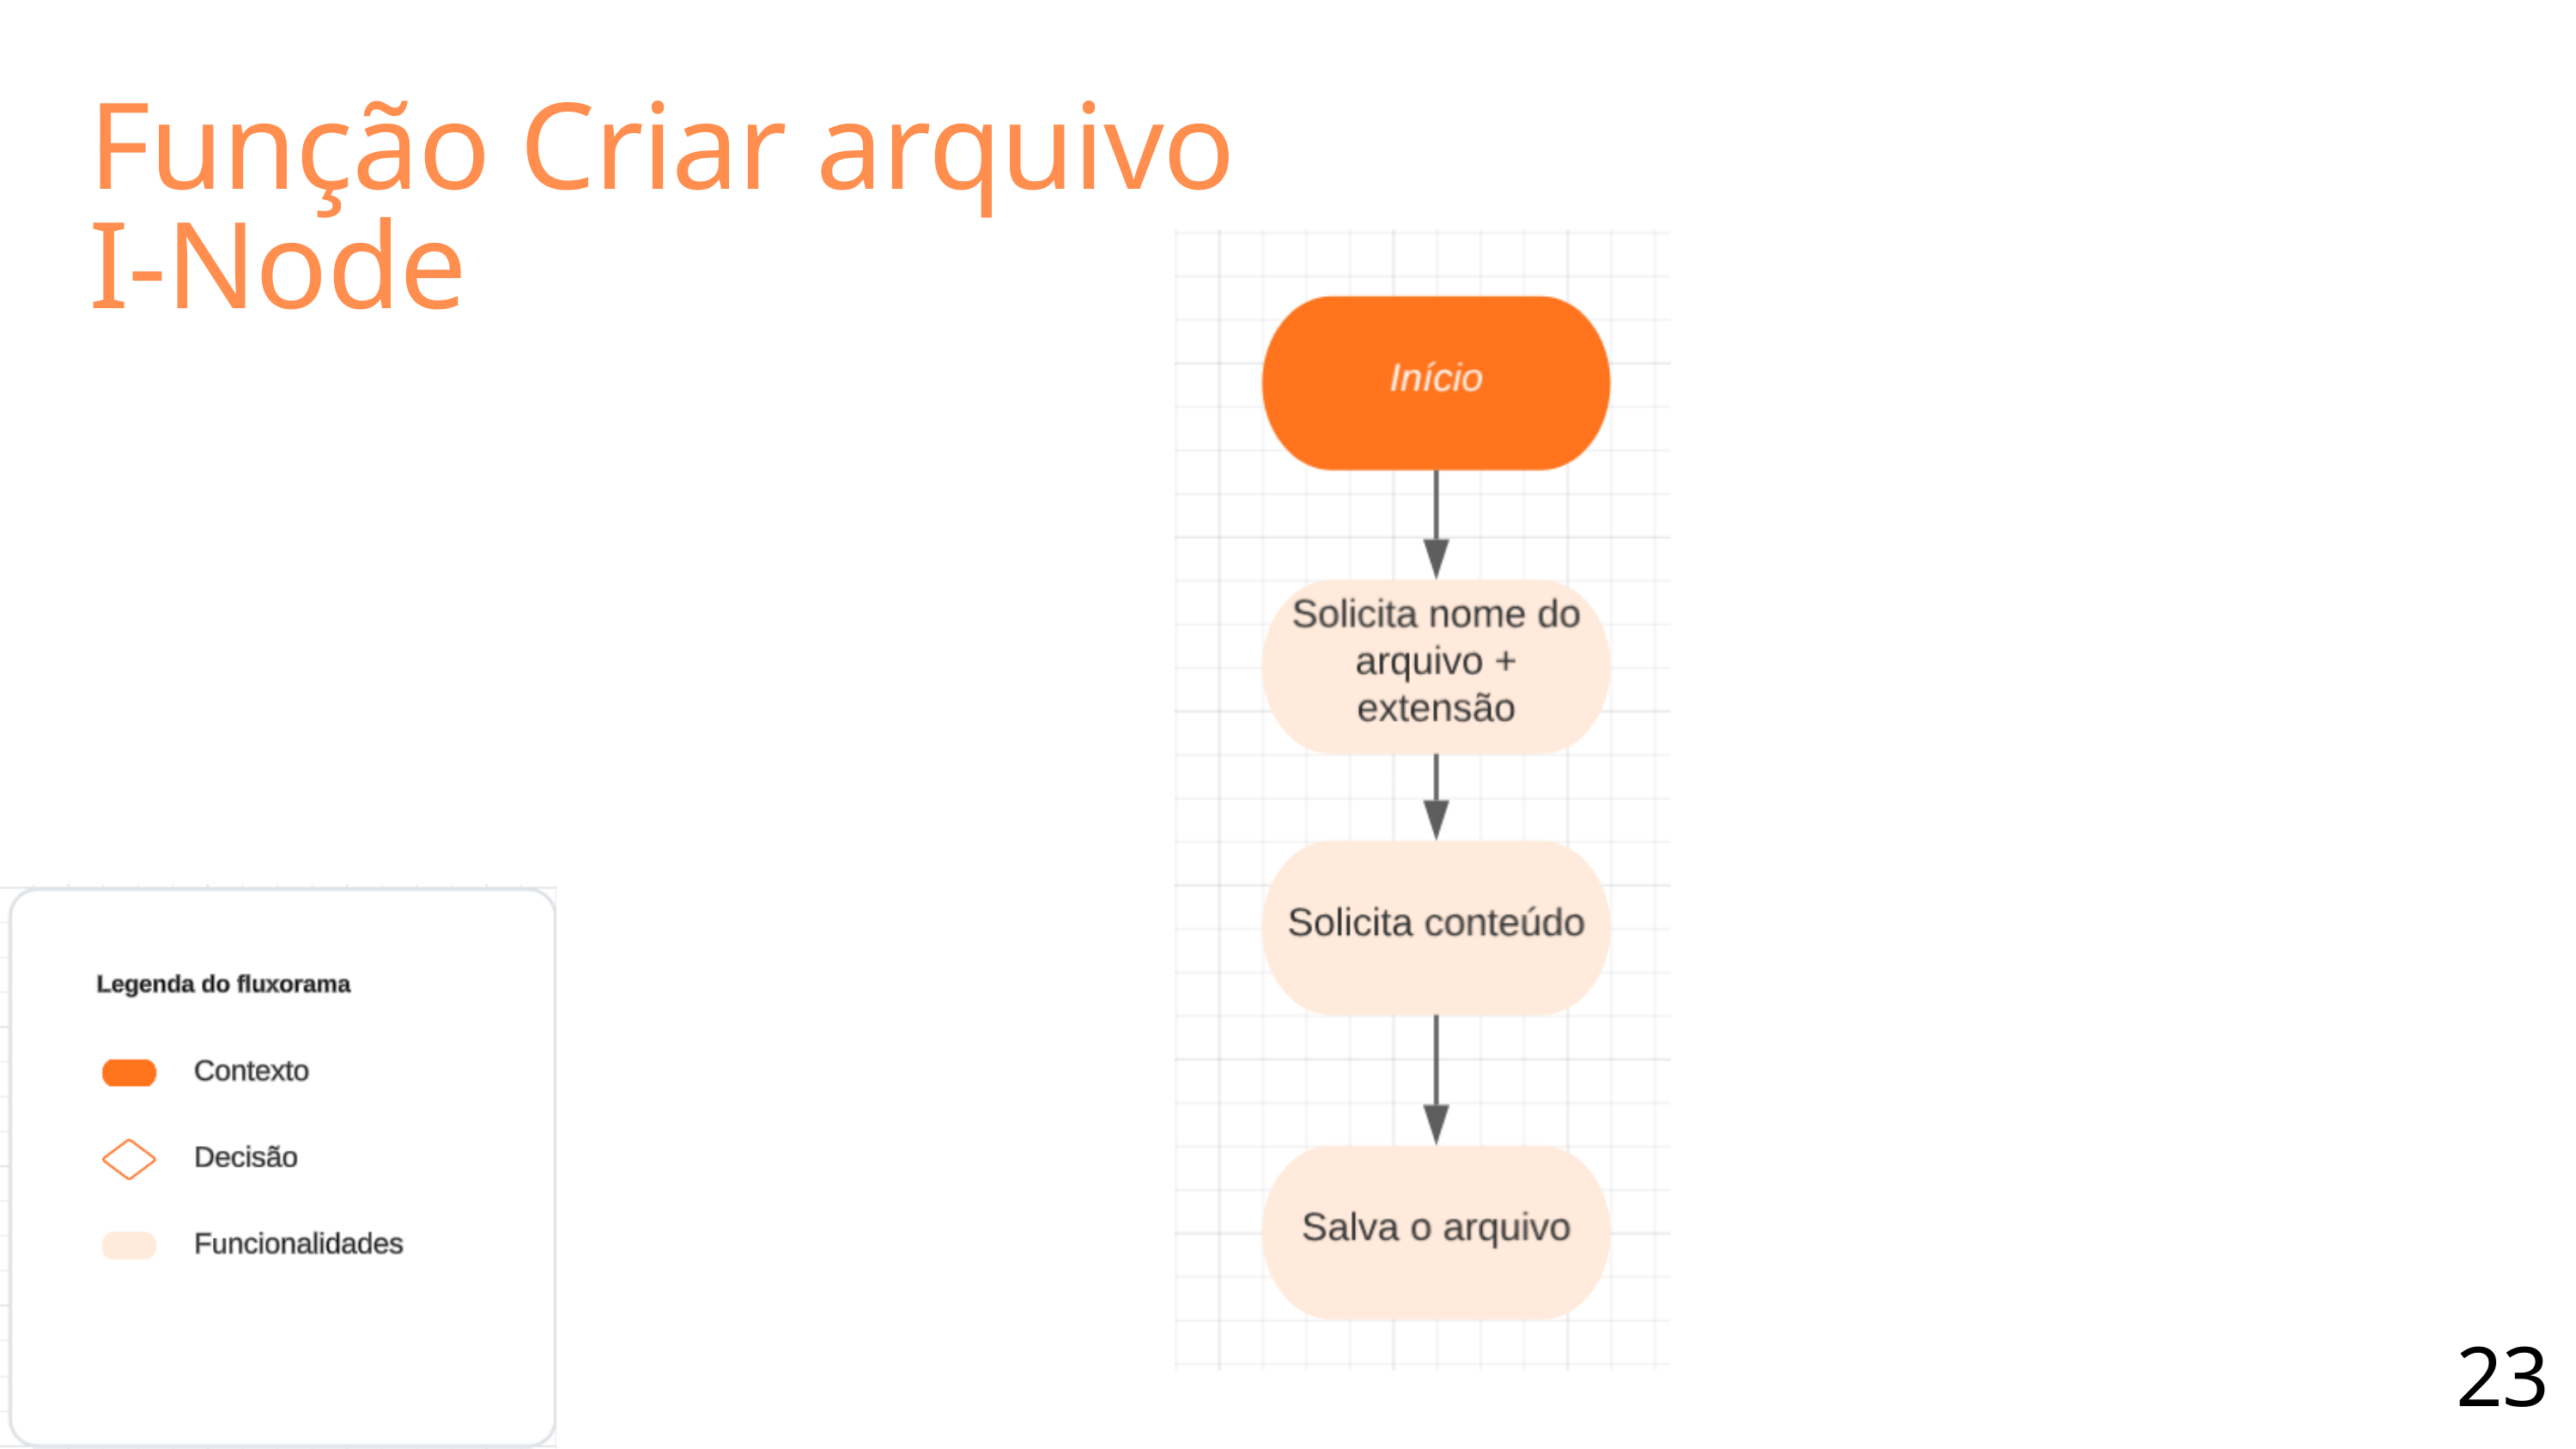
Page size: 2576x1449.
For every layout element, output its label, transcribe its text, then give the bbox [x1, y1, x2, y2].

text_box [0, 884, 557, 1449]
text_box 23 [2450, 1341, 2556, 1423]
text_box Função Criar arquivo I-Node [88, 93, 1328, 333]
text_box [1175, 229, 1671, 1371]
